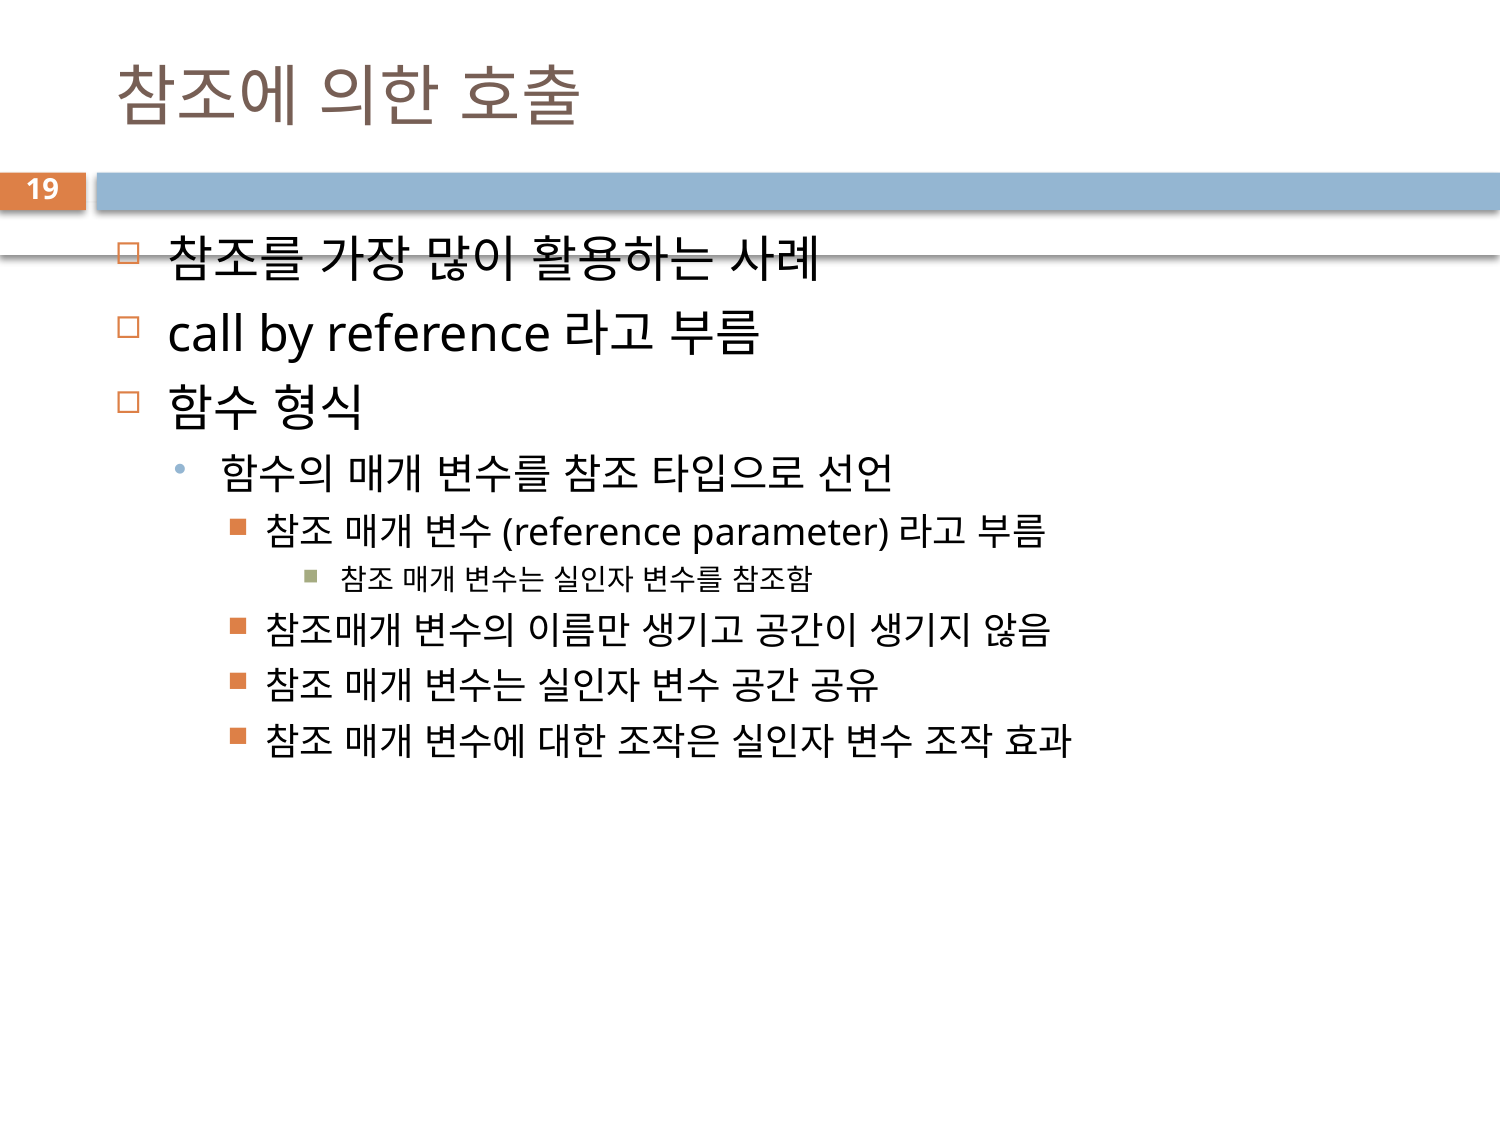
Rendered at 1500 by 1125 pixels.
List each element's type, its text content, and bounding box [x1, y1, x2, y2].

slide_number 19 [0, 170, 87, 211]
list 참조를 가장 많이 활용하는 사례 call by reference라고 부름 함수 형식 함수의 매개 변수를 참조 타입으로 선언 참조 매개 변수(reference parameter)라고 부름 참조 매개 변수는 실인자 변수를 참조함 참조매개 변수의 이름만 생기고 공간이 생기지 않음 참조 매개 변수는 실인자 변수 공간 공유 참조 매개 변수에 대한 조작은 실인자 변수 조작 효과 [100, 219, 1438, 1047]
title 참조에 의한 호출 [100, 37, 1438, 149]
